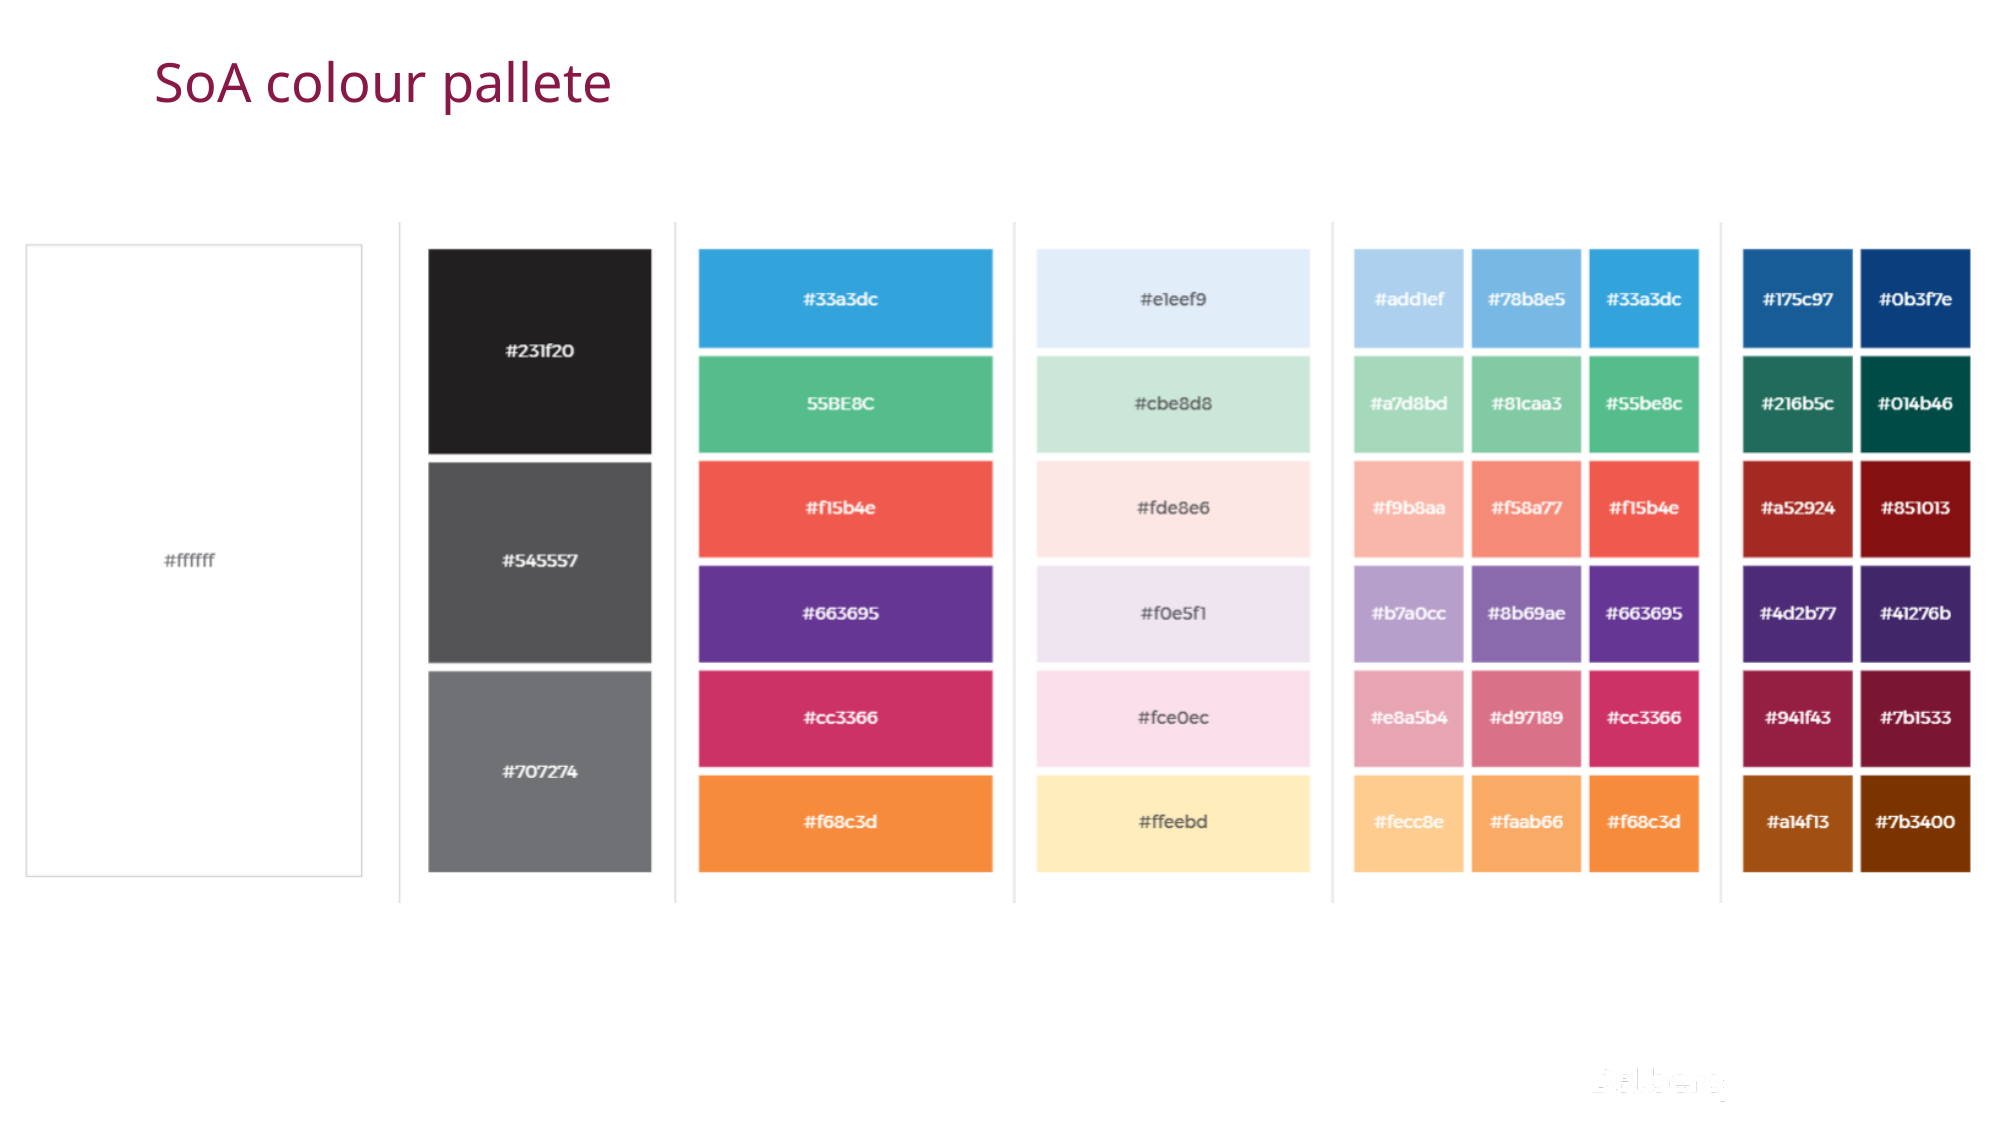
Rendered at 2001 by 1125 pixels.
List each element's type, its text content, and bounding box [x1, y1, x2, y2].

title SoA colour pallete [154, 47, 1898, 114]
picture [0, 222, 2000, 903]
picture [1584, 1063, 1734, 1106]
